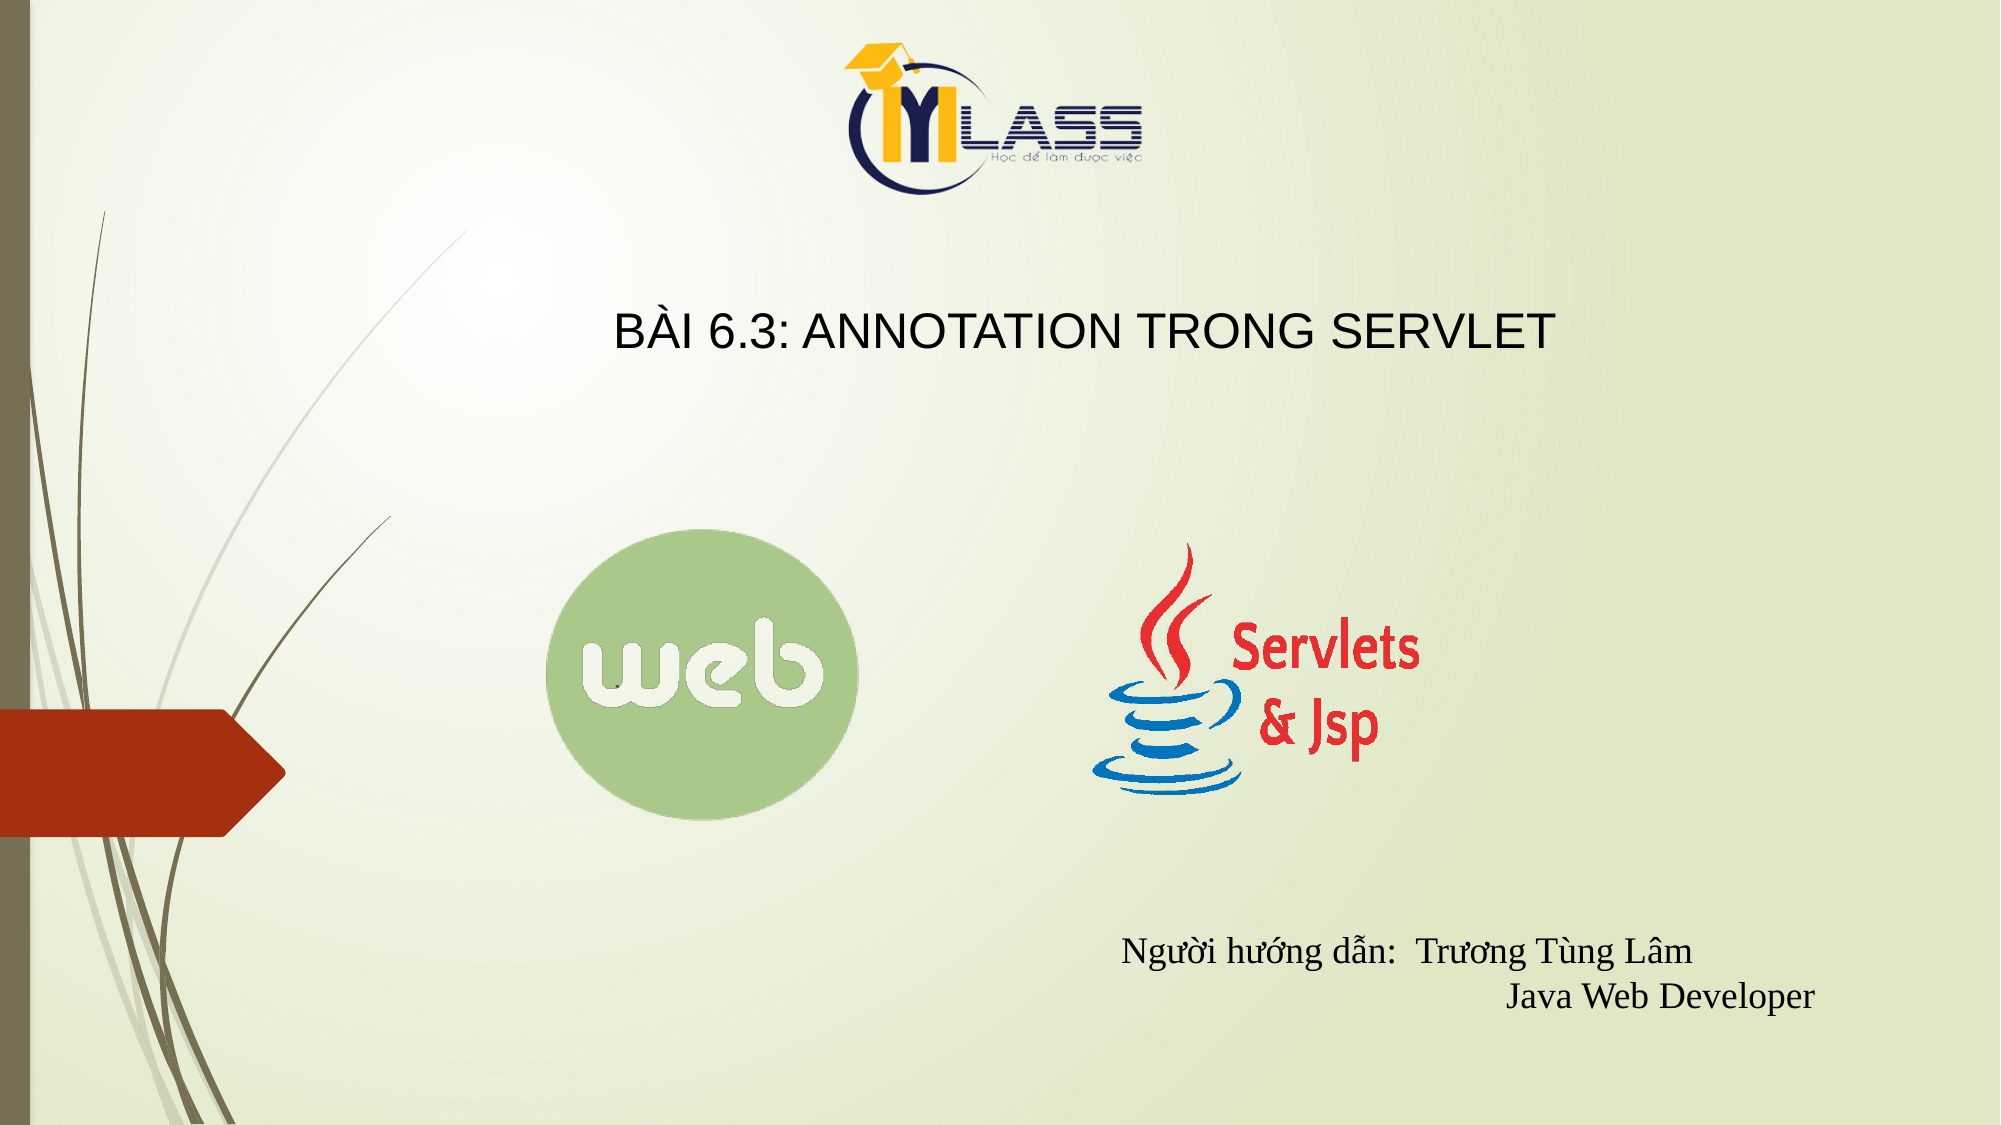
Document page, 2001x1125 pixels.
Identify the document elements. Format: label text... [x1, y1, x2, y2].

picture [842, 42, 1142, 195]
picture [544, 525, 860, 823]
text_box BÀI 6.3: ANNOTATION TRONG SERVLET [599, 290, 1576, 366]
text_box Người hướng dẫn: Trương Tùng Lâm Java Web Developer [1106, 918, 1876, 1024]
picture [1062, 525, 1446, 823]
